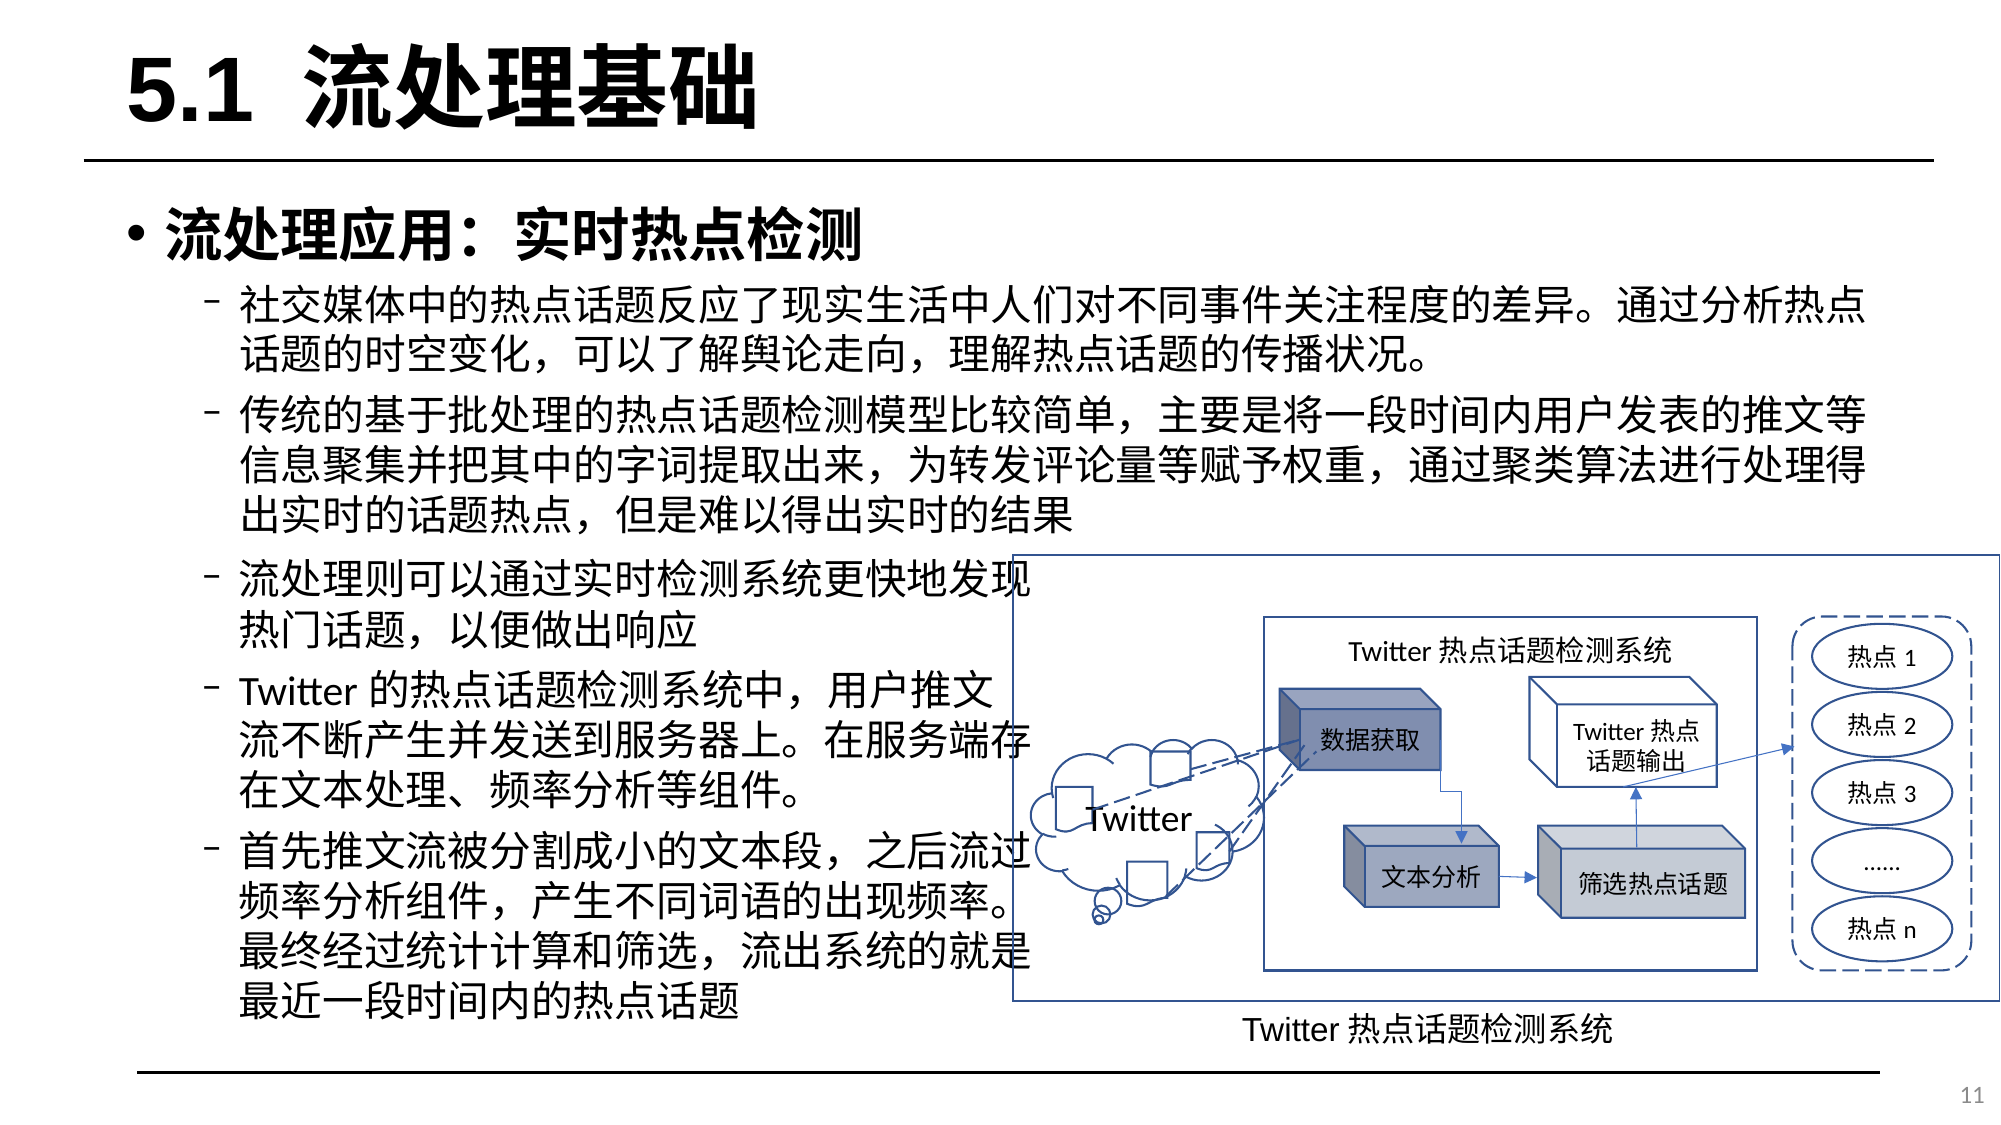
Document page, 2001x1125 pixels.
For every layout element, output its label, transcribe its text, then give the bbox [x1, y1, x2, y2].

slide_number 11 [1550, 1063, 2000, 1124]
title 5.1 流处理基础 [111, 22, 1905, 161]
list 流处理应用：实时热点检测 社交媒体中的热点话题反应了现实生活中人们对不同事件关注程度的差异。通过分析热点话题的时空变化，可以了解舆论走向，理解热点话题的传播状况。 传统的基于批处理的热点话题检测模型比较简单，主要是将一段时间内用户发表的推文等信息聚集并把其中的字词提取出来，为转发评论量等赋予权重，通过聚类算法进行处理得出实时的话题热点，但是难以得出实时的结果 [111, 190, 1905, 554]
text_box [1013, 555, 2000, 1056]
text_box 流处理则可以通过实时检测系统更快地发现热门话题，以便做出响应 Twitter的热点话题检测系统中，用户推文流不断产生并发送到服务器上。在服务端存在文本处理、频率分析等组件。 首先推文流被分割成小的文本段，之后流过频率分析组件，产生不同词语的出现频率。最终经过统计计算和筛选，流出系统的就是最近一段时间内的热点话题 [111, 545, 1050, 1066]
